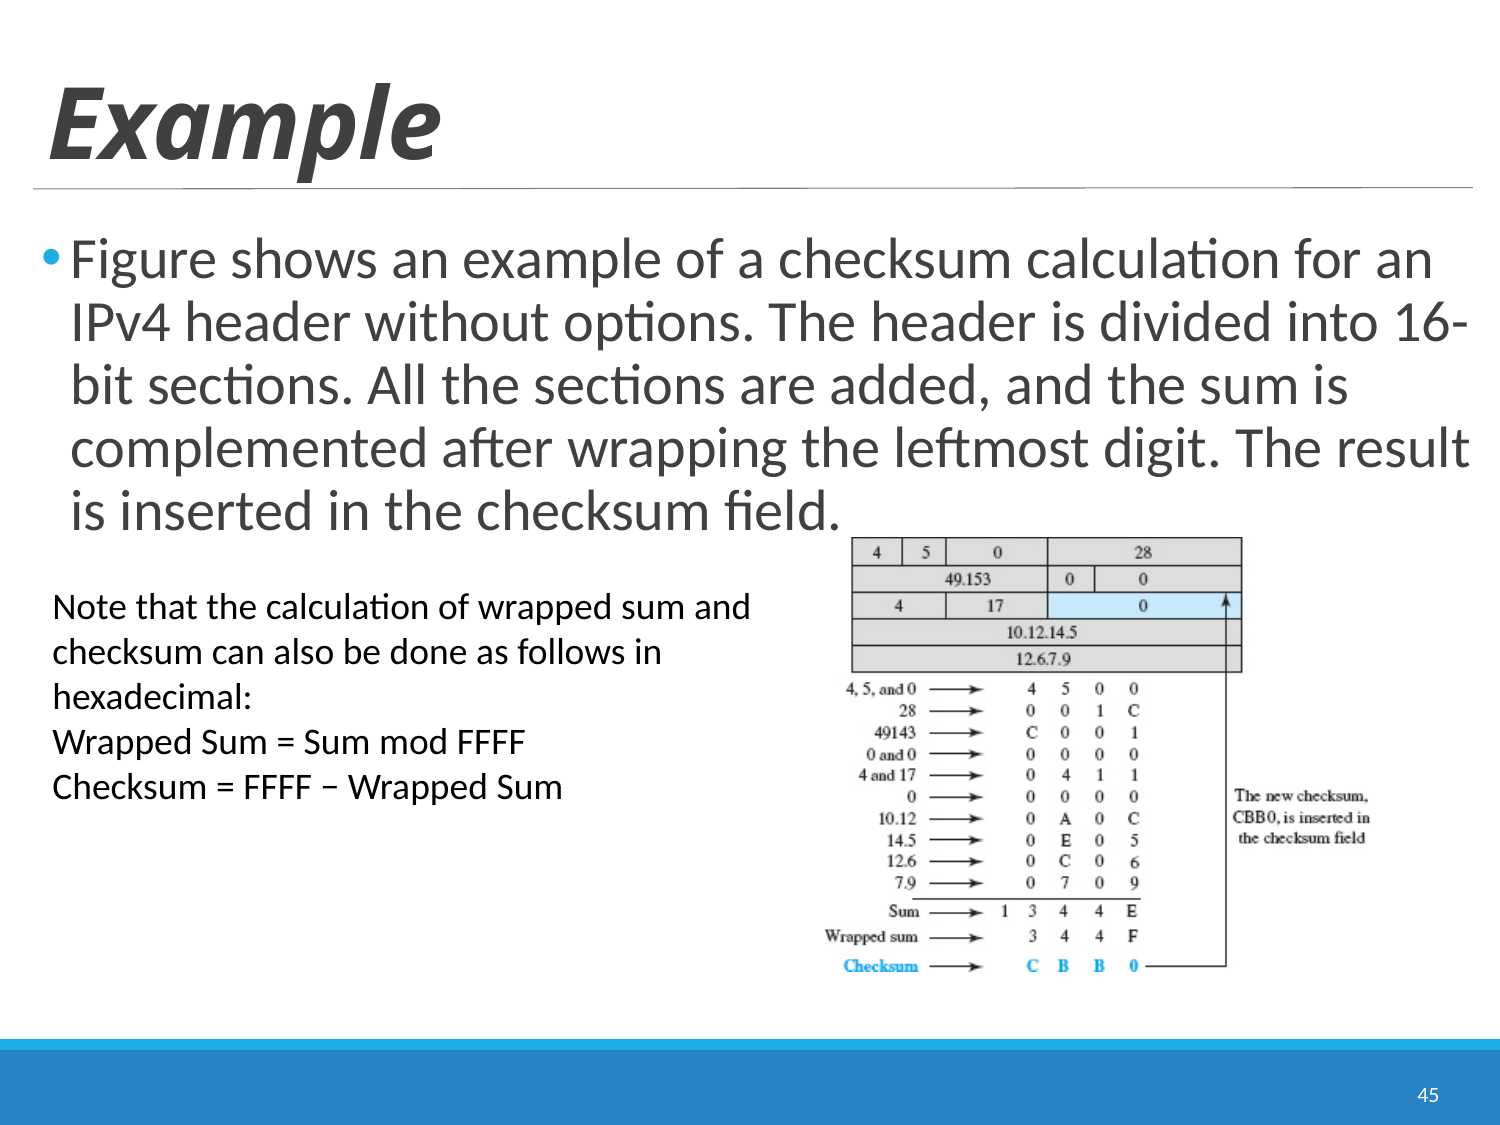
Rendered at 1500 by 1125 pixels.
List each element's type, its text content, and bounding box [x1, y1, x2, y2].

text_box Note that the calculation of wrapped sum and checksum can also be done as follows in hexadecimal: Wrapped Sum = Sum mod FFFF Checksum = FFFF − Wrapped Sum [37, 574, 788, 815]
picture [824, 536, 1371, 973]
title Example [32, 37, 1473, 188]
list Figure shows an example of a checksum calculation for an IPv4 header without options. The header is divided into 16-bit sections. All the sections are added, and the sum is complemented after wrapping the leftmost digit. The result is inserted in the checksum field. [32, 220, 1473, 963]
